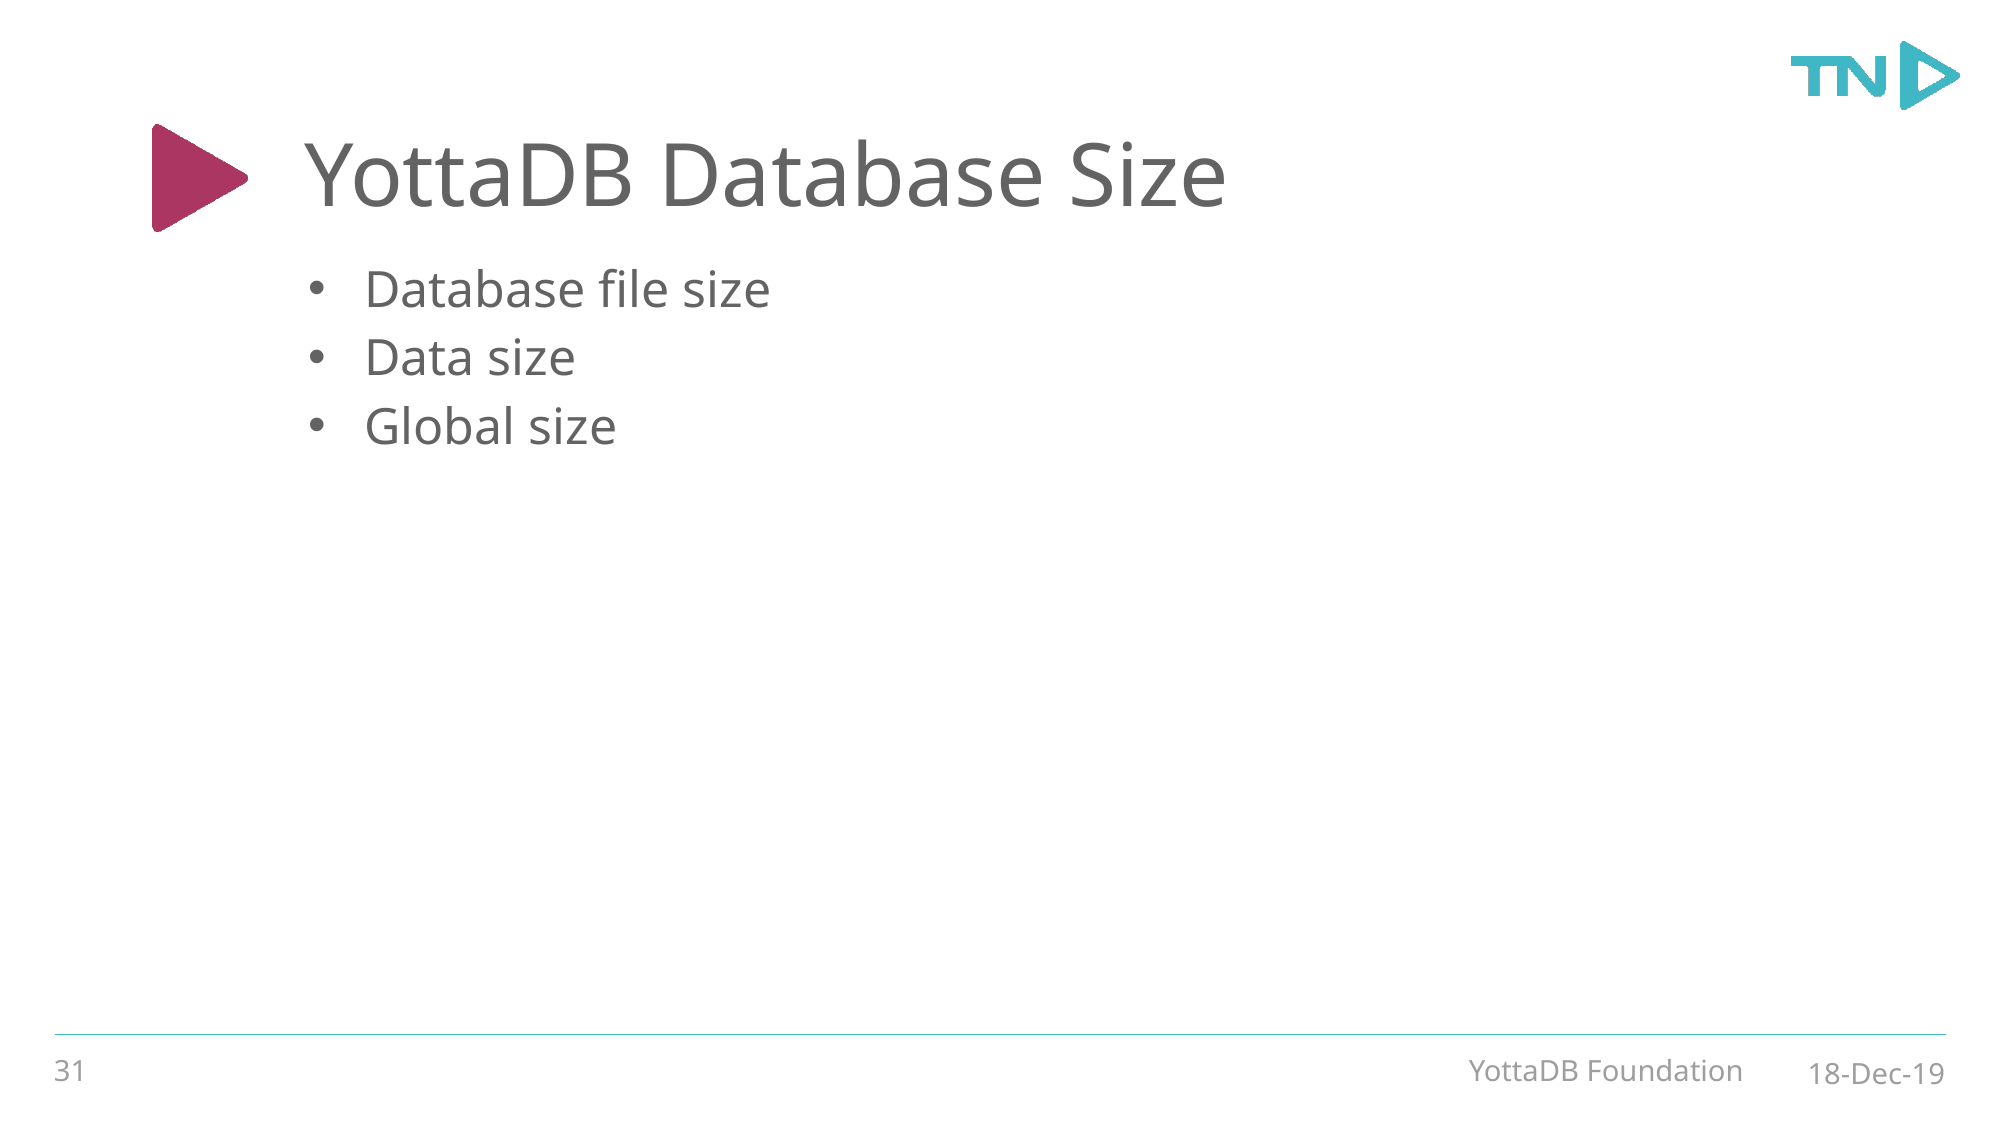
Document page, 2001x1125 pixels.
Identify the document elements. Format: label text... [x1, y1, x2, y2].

picture [152, 124, 248, 232]
footer YottaDB Foundation [1083, 1042, 1759, 1103]
title YottaDB Database Size [289, 124, 1590, 232]
picture [1791, 41, 1960, 110]
list Database file size Data size Global size [293, 249, 1590, 919]
slide_number 31 [39, 1042, 156, 1103]
slide_number 18-Dec-19 [1762, 1042, 1961, 1103]
